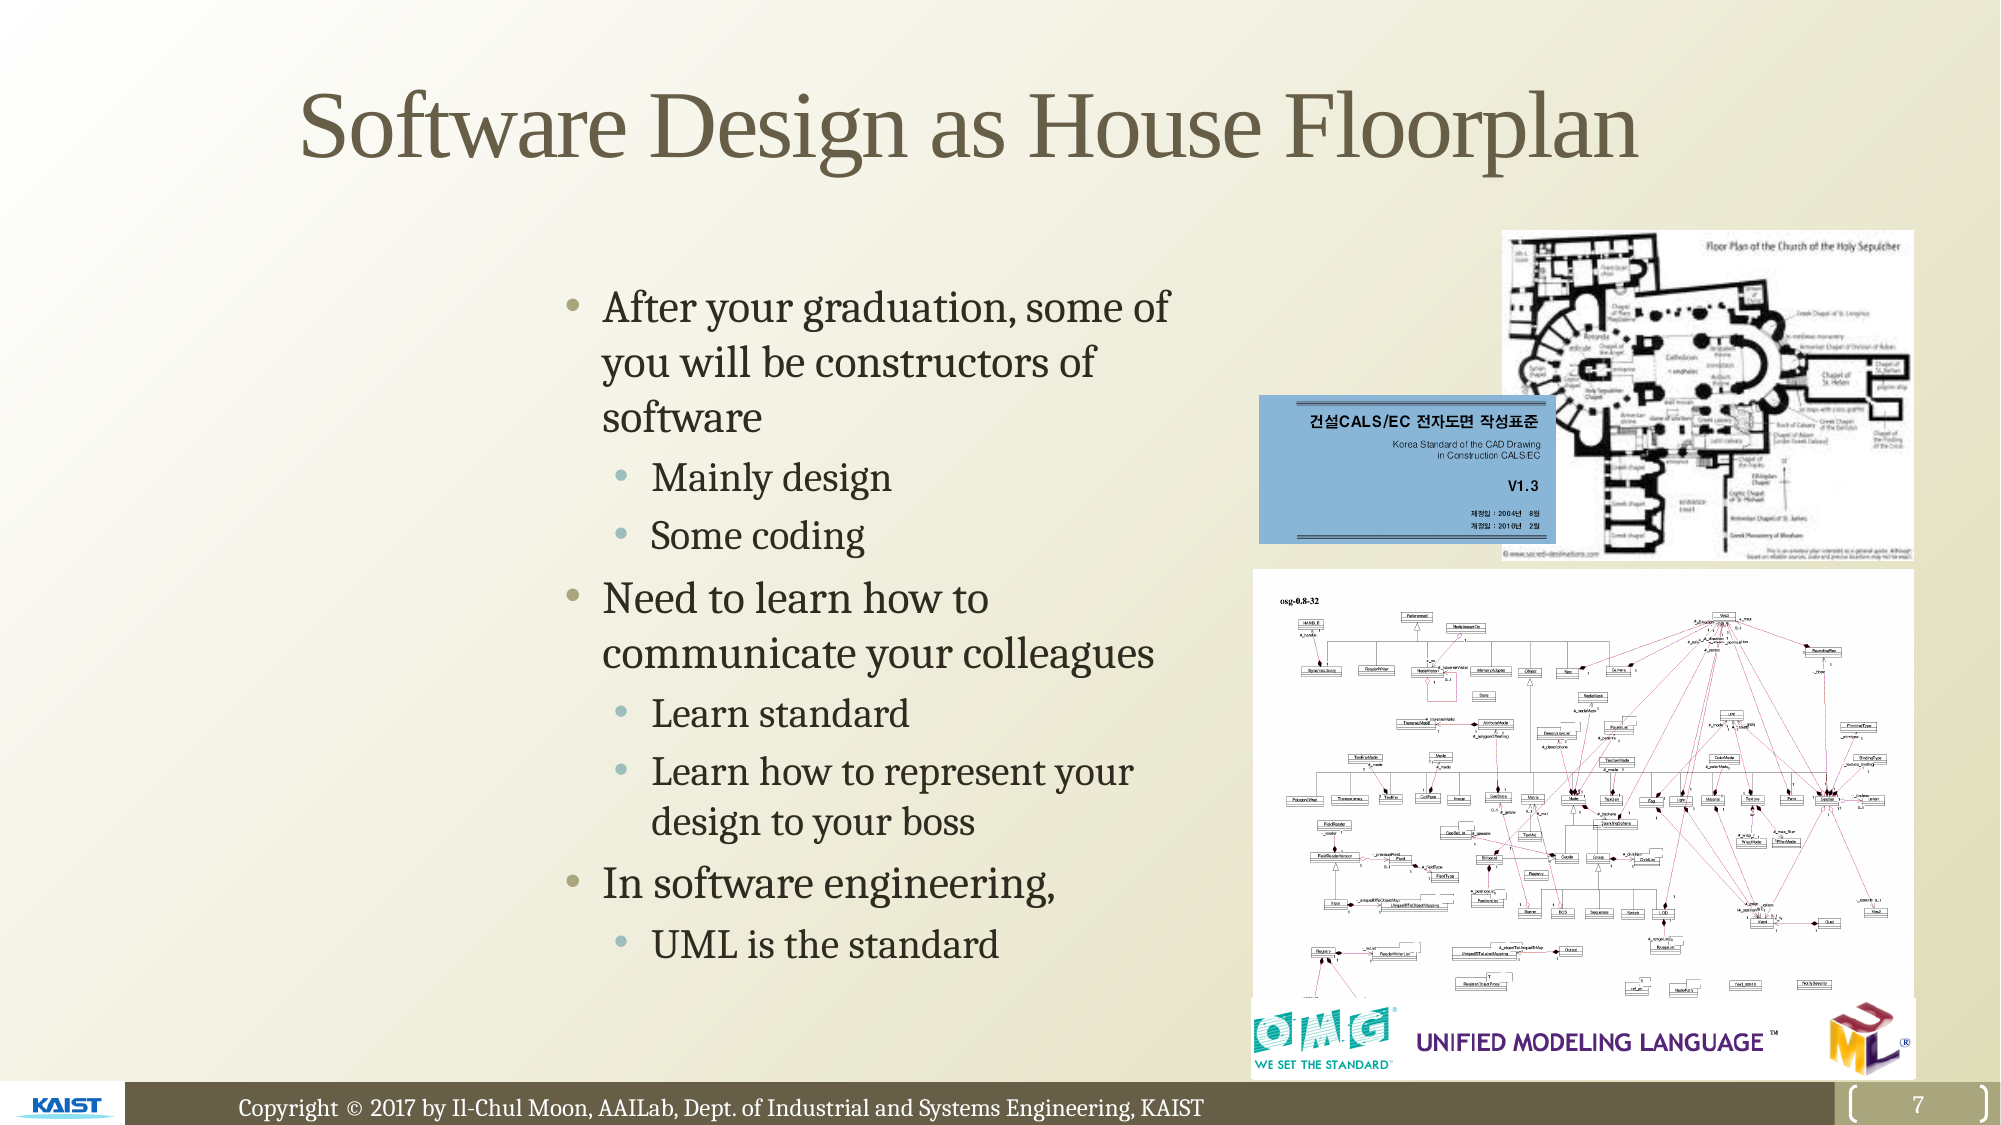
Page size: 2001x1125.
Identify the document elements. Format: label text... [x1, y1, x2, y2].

list After your graduation, some of you will be constructors of software Mainly design Some coding Need to learn how to communicate your colleagues Learn standard Learn how to represent your design to your boss In software engineering, UML is the standard [531, 269, 1219, 1078]
picture [1251, 568, 1916, 1080]
picture [1258, 229, 1914, 562]
picture [0, 1081, 125, 1125]
slide_number 7 [1848, 1084, 1988, 1123]
title Software Design as House Floorplan [282, 39, 1981, 199]
